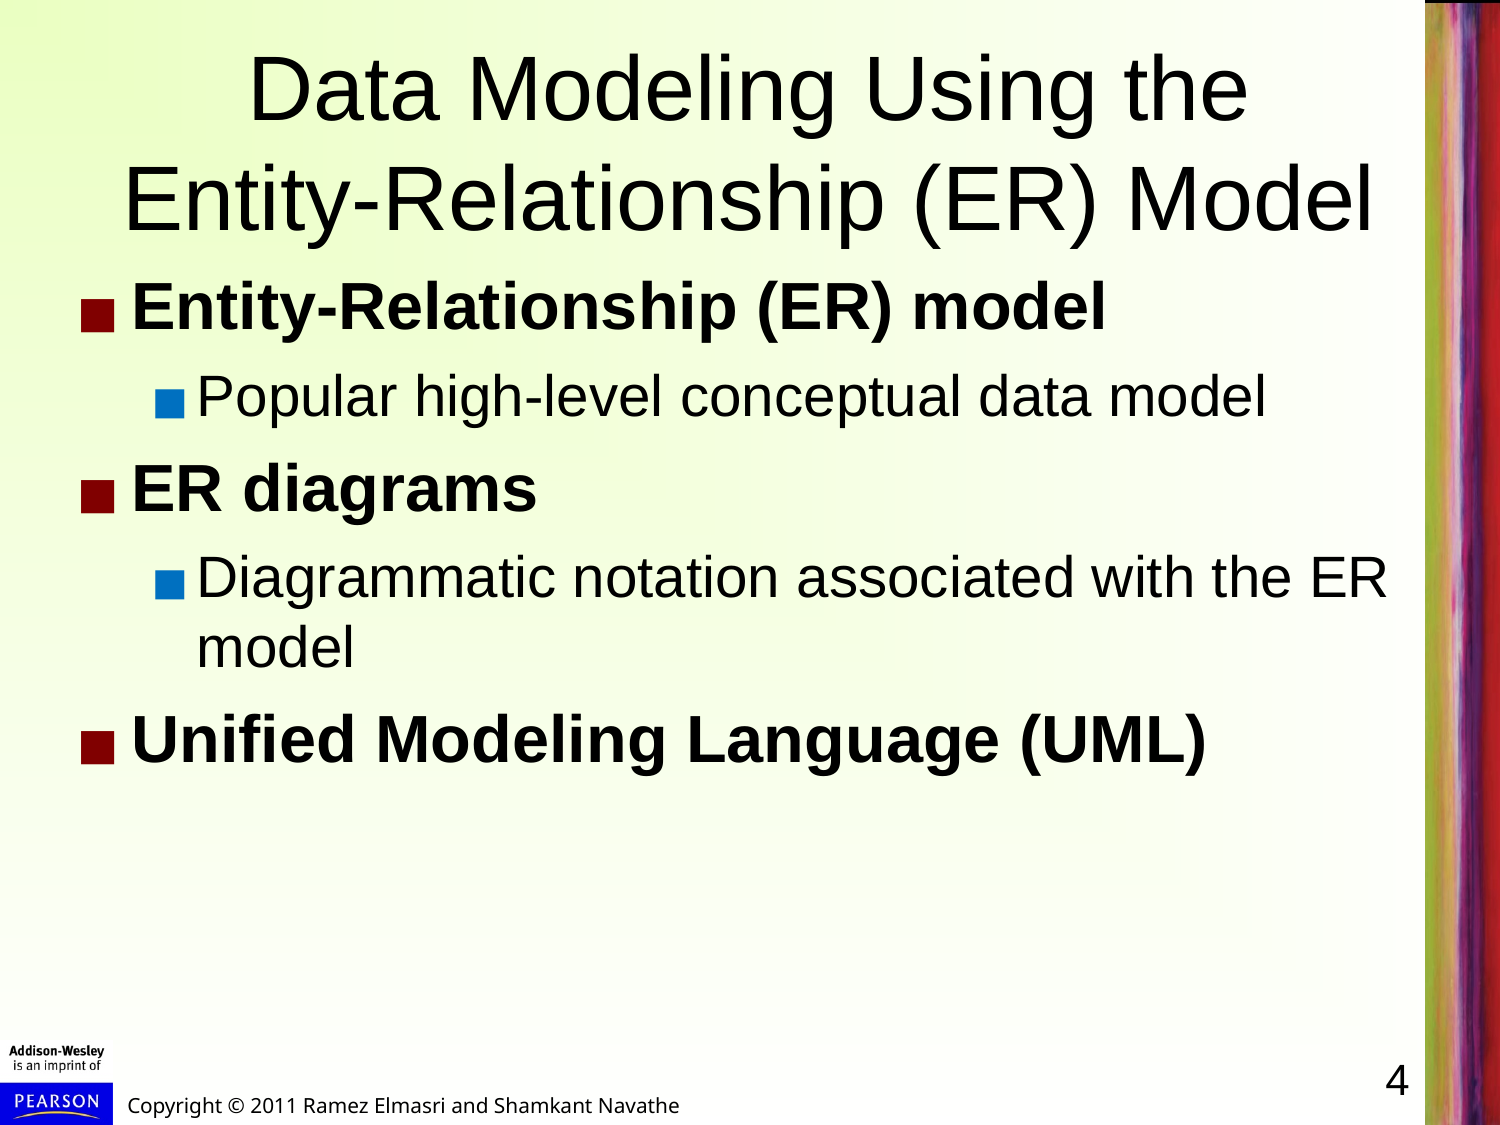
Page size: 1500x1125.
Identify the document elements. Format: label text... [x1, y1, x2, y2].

picture [0, 0, 1500, 1125]
title Data Modeling Using the Entity-Relationship (ER) Model [75, 44, 1425, 233]
slide_number 4 [1334, 1036, 1425, 1123]
list Entity-Relationship (ER) model Popular high-level conceptual data model ER diagrams Diagrammatic notation associated with the ER model Unified Modeling Language (UML) [75, 263, 1425, 1006]
